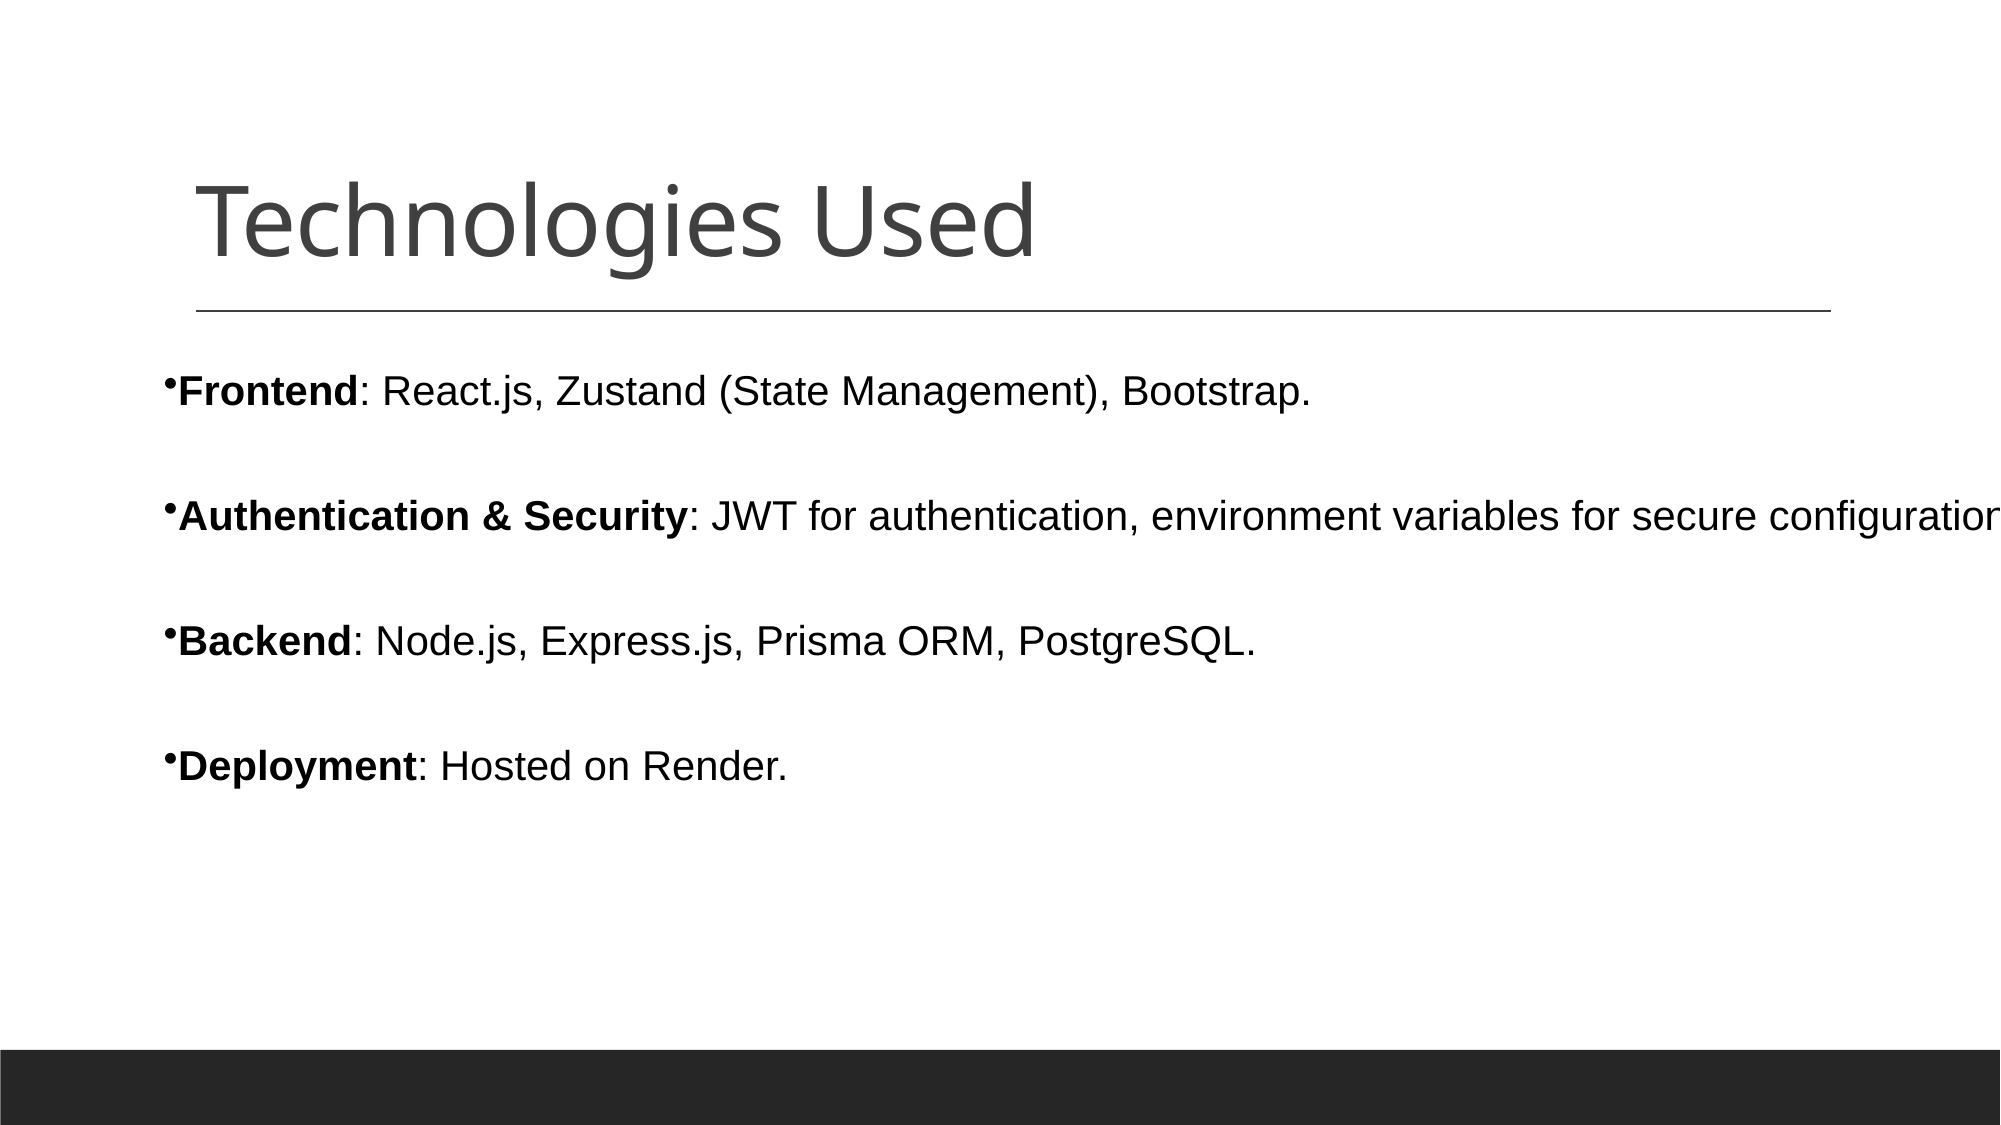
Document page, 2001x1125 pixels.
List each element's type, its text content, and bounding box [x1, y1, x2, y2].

title Technologies Used [180, 47, 1830, 212]
list Frontend: React.js, Zustand (State Management), Bootstrap. Authentication & Security: JWT for authentication, environment variables for secure configuration. Backend: Node.js, Express.js, Prisma ORM, PostgreSQL. Deployment: Hosted on Render. [148, 212, 2000, 866]
